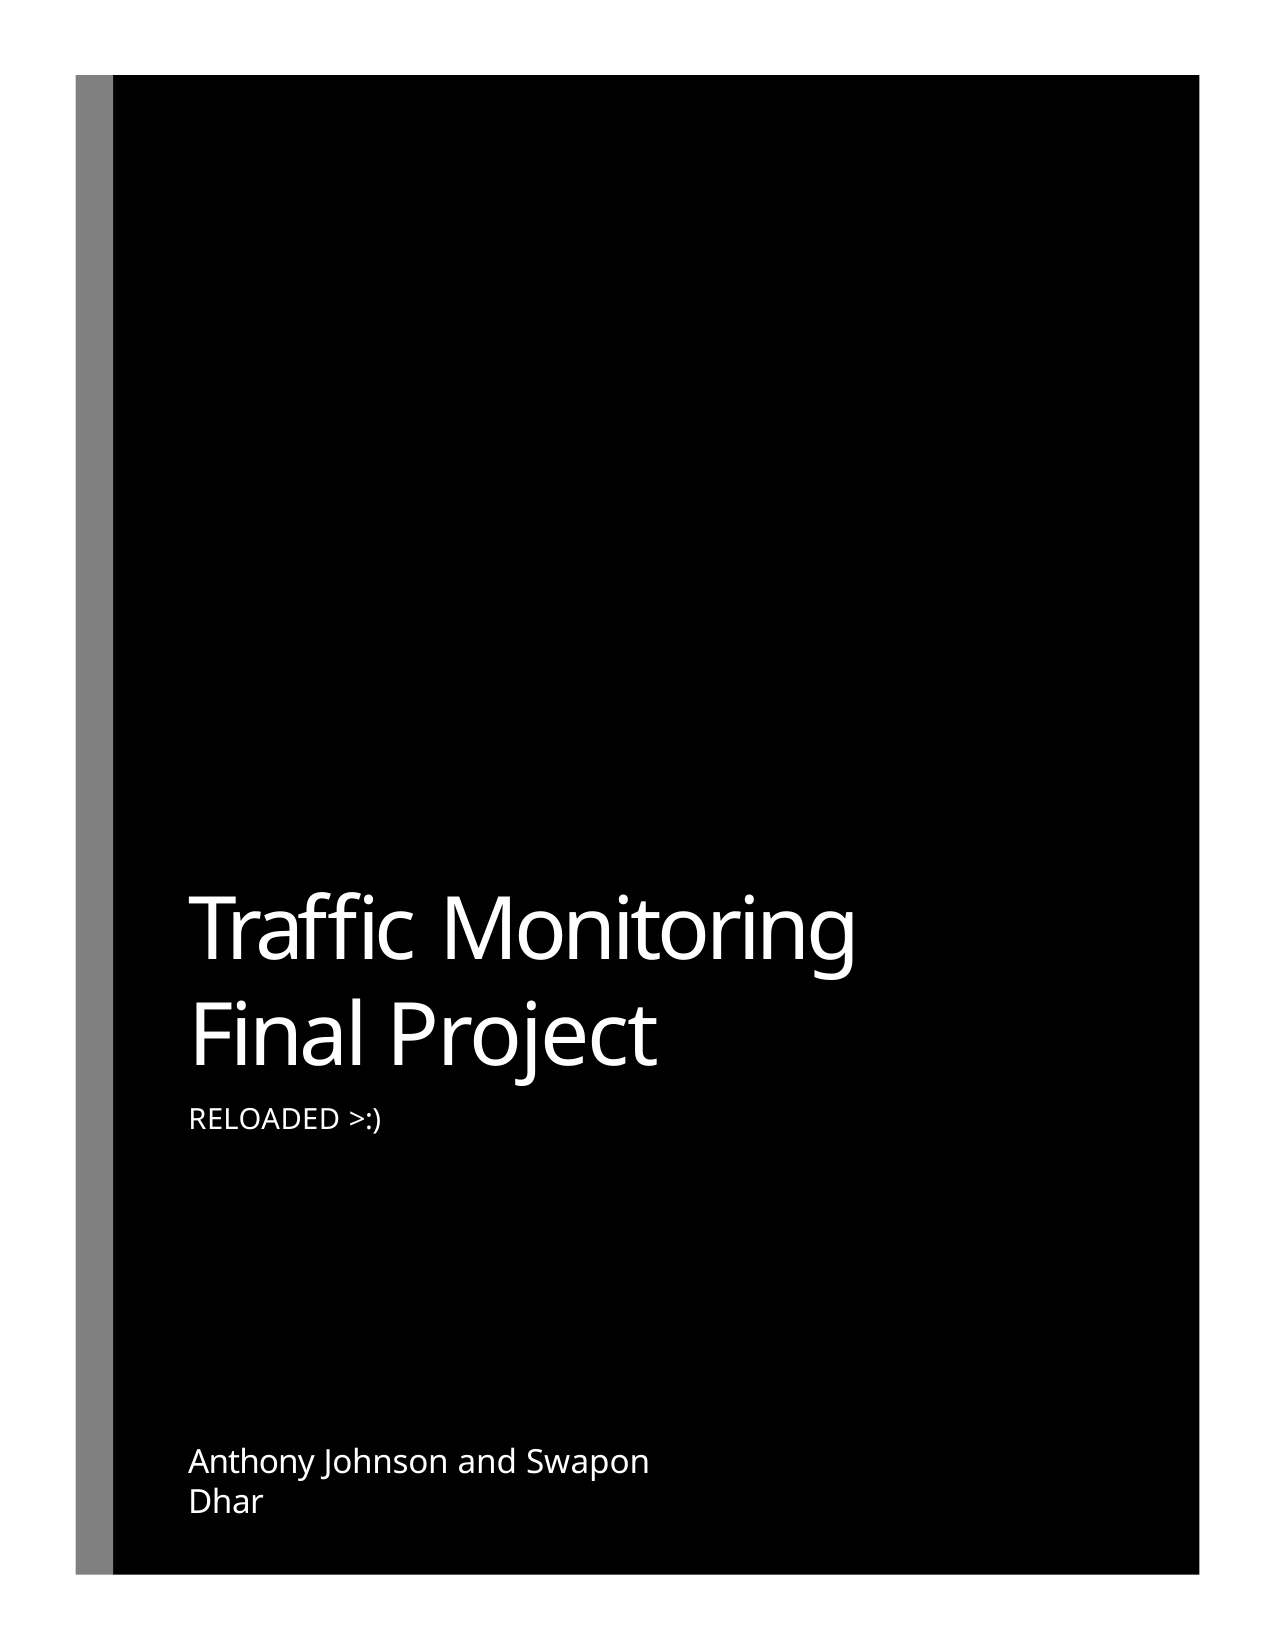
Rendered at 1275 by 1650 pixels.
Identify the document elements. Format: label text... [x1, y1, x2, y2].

text_box [75, 75, 114, 1575]
text_box Traffic Monitoring Final Project RELOADED >:) [186, 870, 994, 1136]
text_box Anthony Johnson and Swapon Dhar [186, 1438, 697, 1520]
text_box [114, 75, 1200, 1575]
